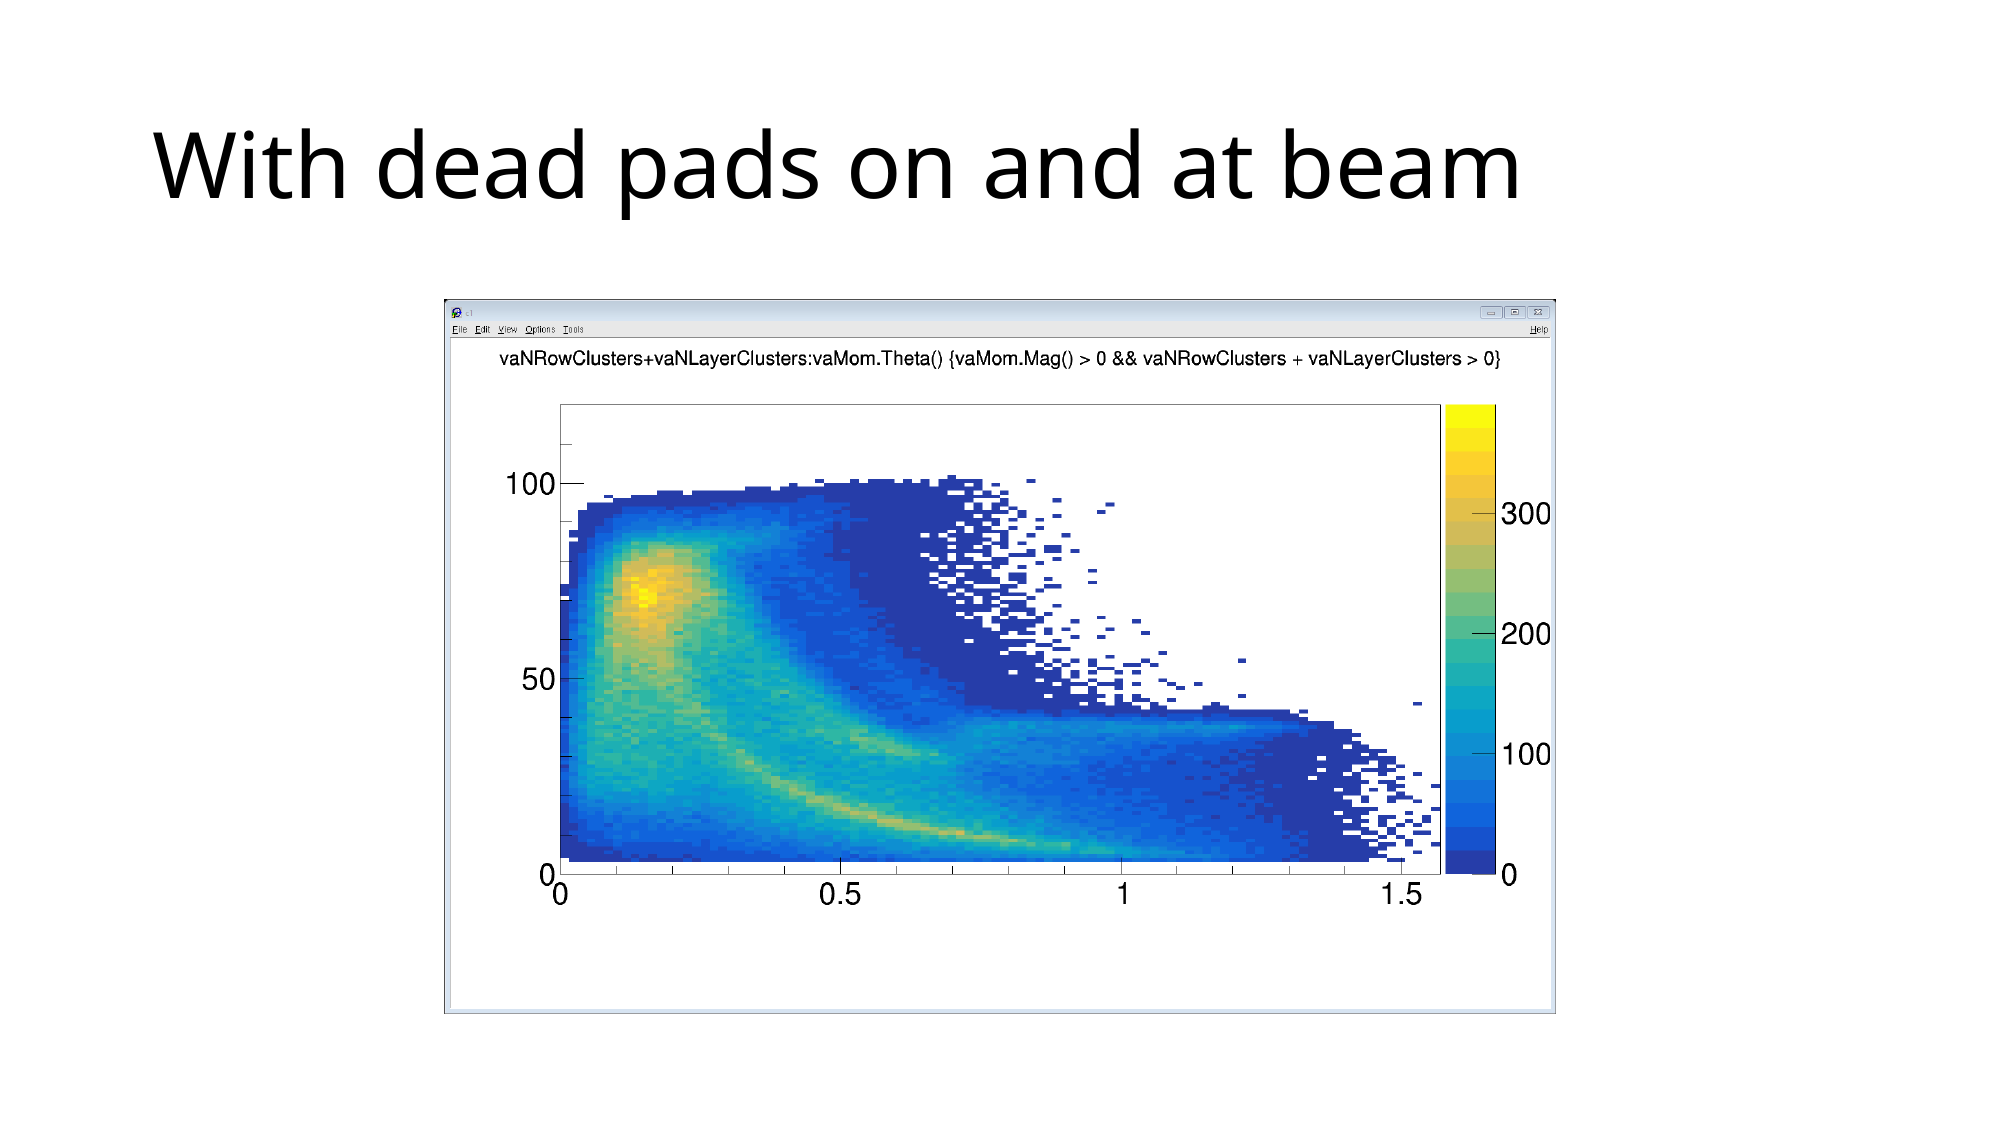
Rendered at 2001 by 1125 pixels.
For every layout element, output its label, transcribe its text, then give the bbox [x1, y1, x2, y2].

title With dead pads on and at beam [137, 59, 1863, 278]
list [444, 299, 1556, 1014]
